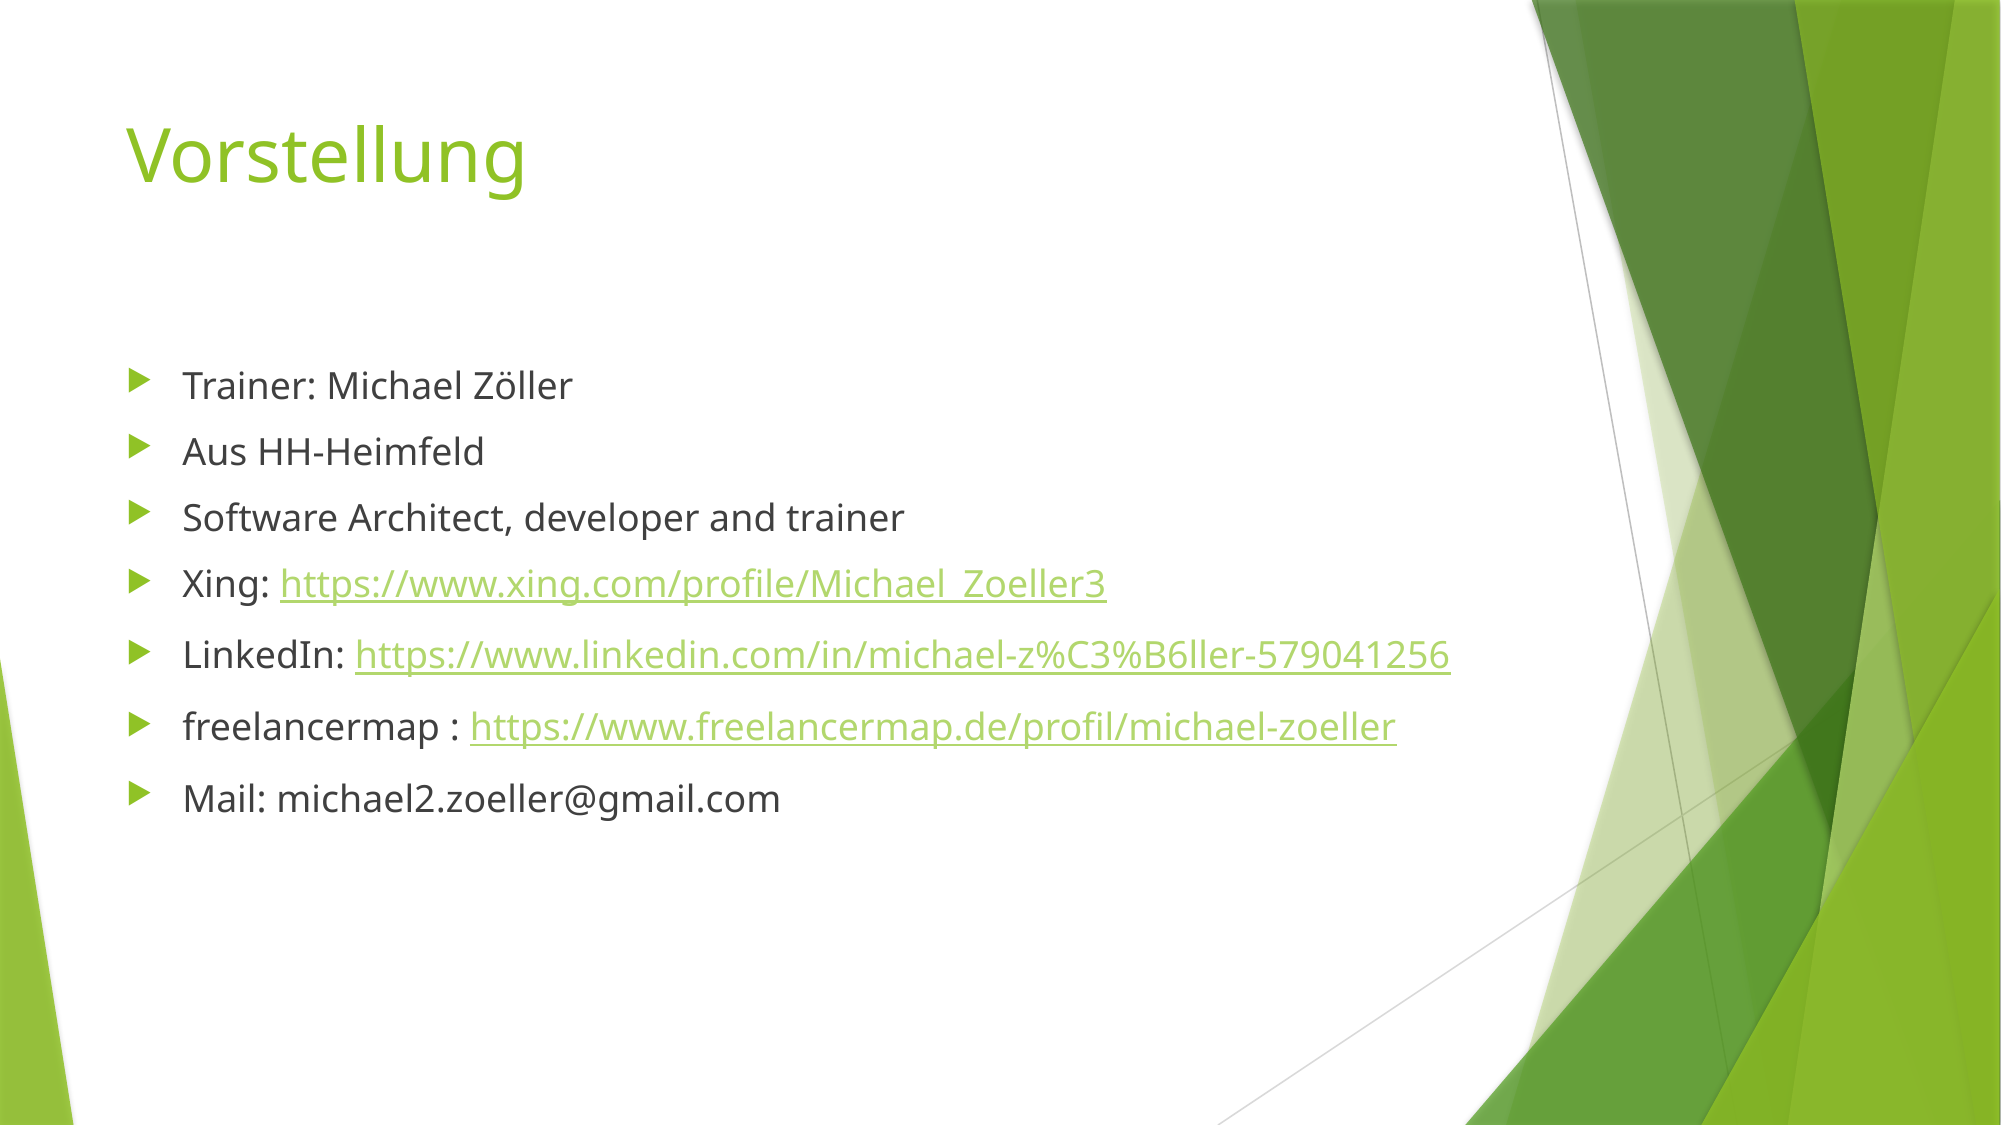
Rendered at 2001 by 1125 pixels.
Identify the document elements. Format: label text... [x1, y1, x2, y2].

list Trainer: Michael Zöller Aus HH-Heimfeld Software Architect, developer and trainer Xing: https://www.xing.com/profile/Michael_Zoeller3 LinkedIn: https://www.linkedin.com/in/michael-z%C3%B6ller-579041256 freelancermap : https://www.freelancermap.de/profil/michael-zoeller Mail: michael2.zoeller@gmail.com [111, 354, 1522, 992]
title Vorstellung [111, 99, 1522, 317]
